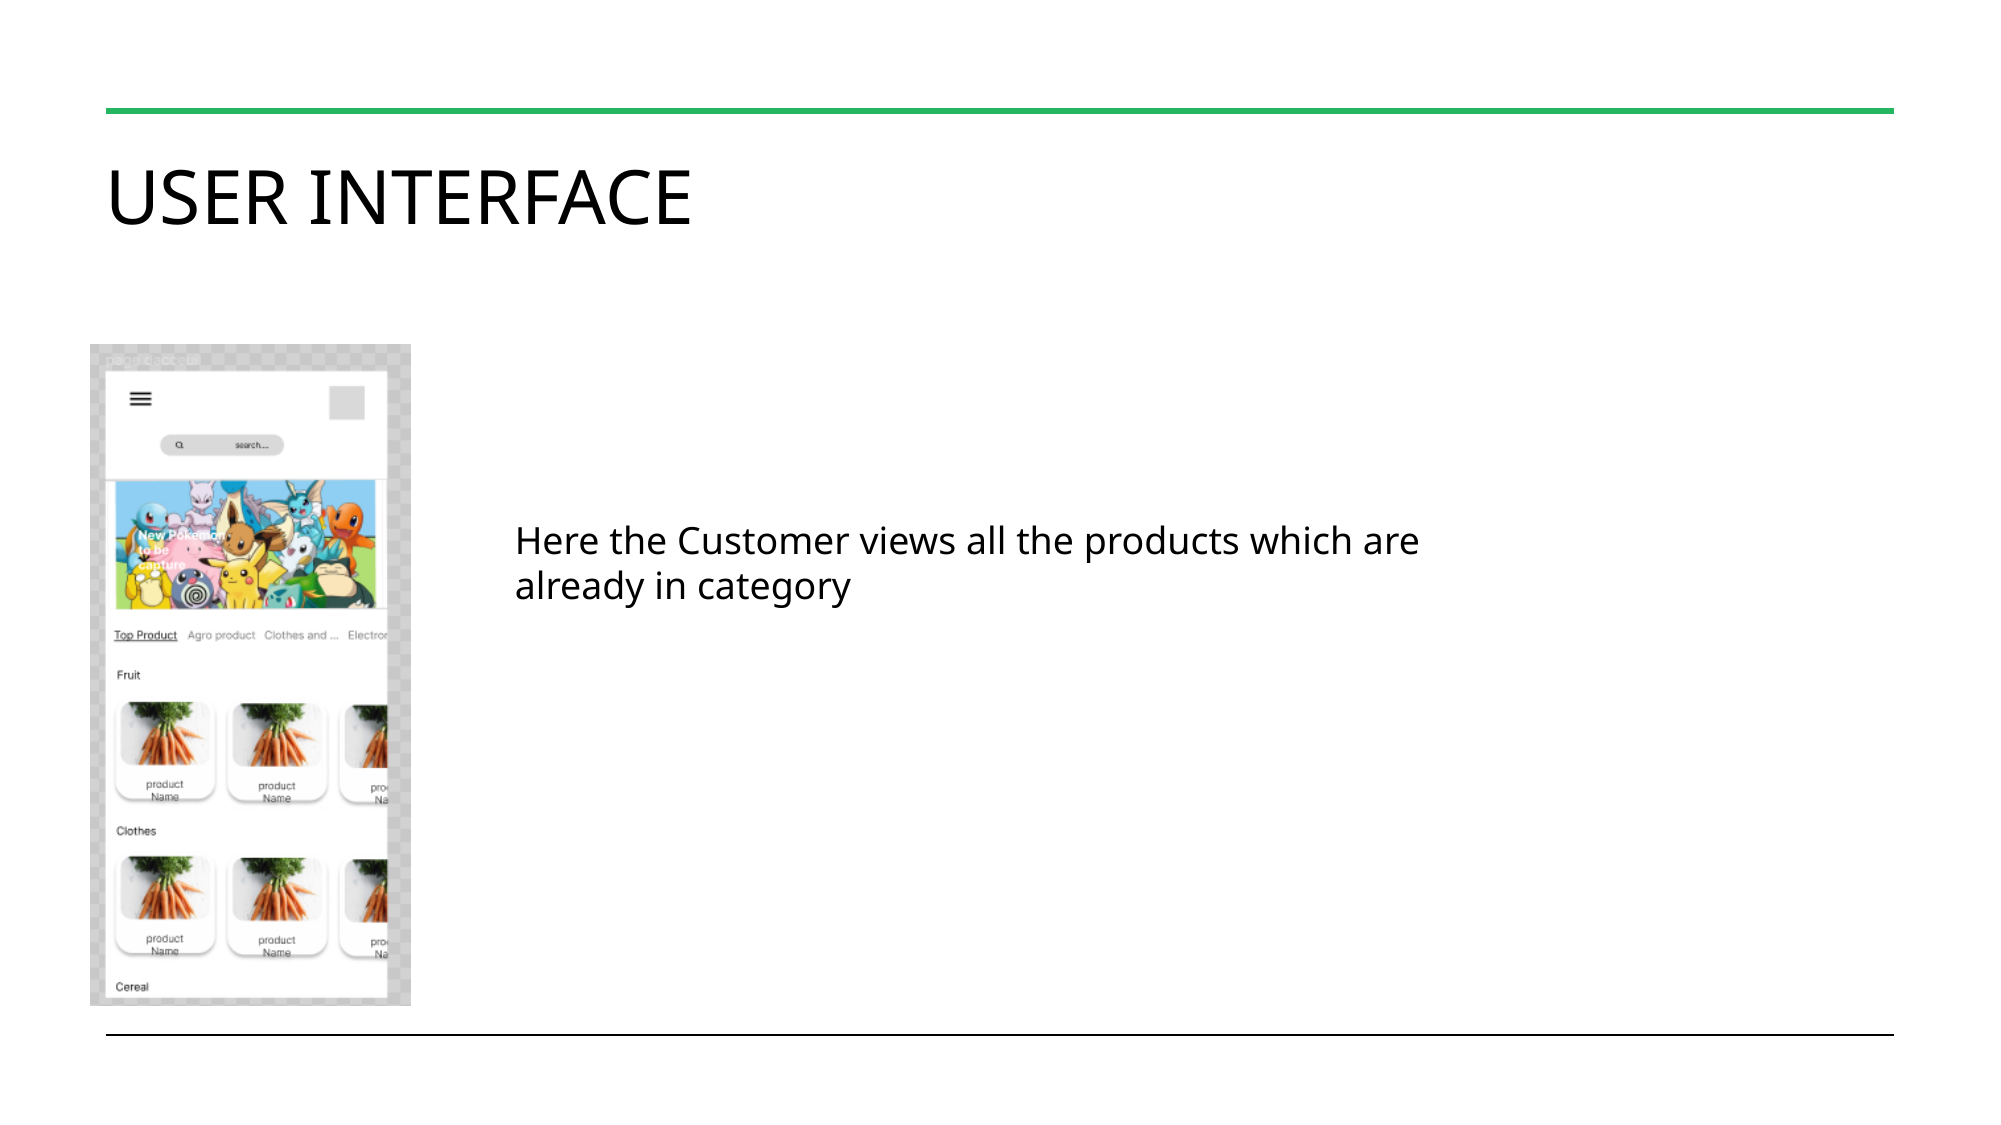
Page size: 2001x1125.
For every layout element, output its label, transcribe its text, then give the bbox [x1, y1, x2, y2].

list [89, 344, 411, 1006]
text_box Here the Customer views all the products which are already in category [500, 509, 1501, 615]
title USER INTERFACE [90, 156, 1894, 333]
